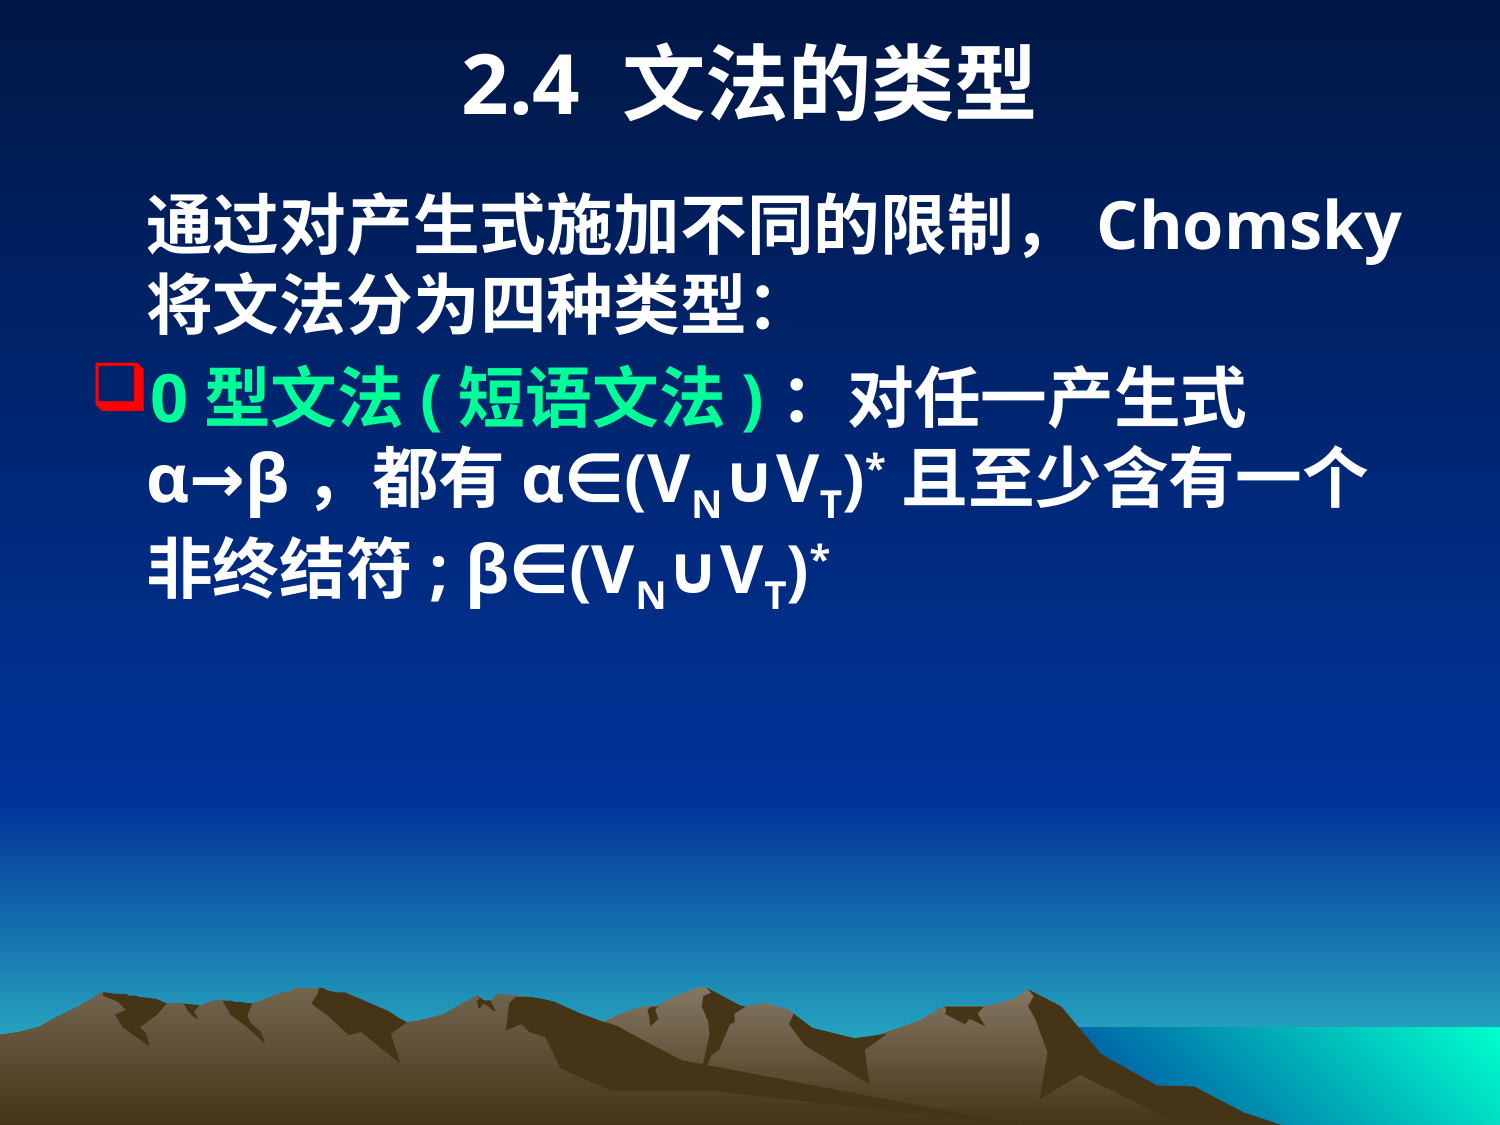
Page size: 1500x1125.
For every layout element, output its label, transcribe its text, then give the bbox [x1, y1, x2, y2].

title 2.4 文法的类型 [75, 12, 1425, 150]
list 通过对产生式施加不同的限制，Chomsky将文法分为四种类型： 0型文法(短语文法)：对任一产生式α→β，都有α∈(VN∪VT)*且至少含有一个非终结符; β∈(VN∪VT)* [75, 174, 1425, 913]
